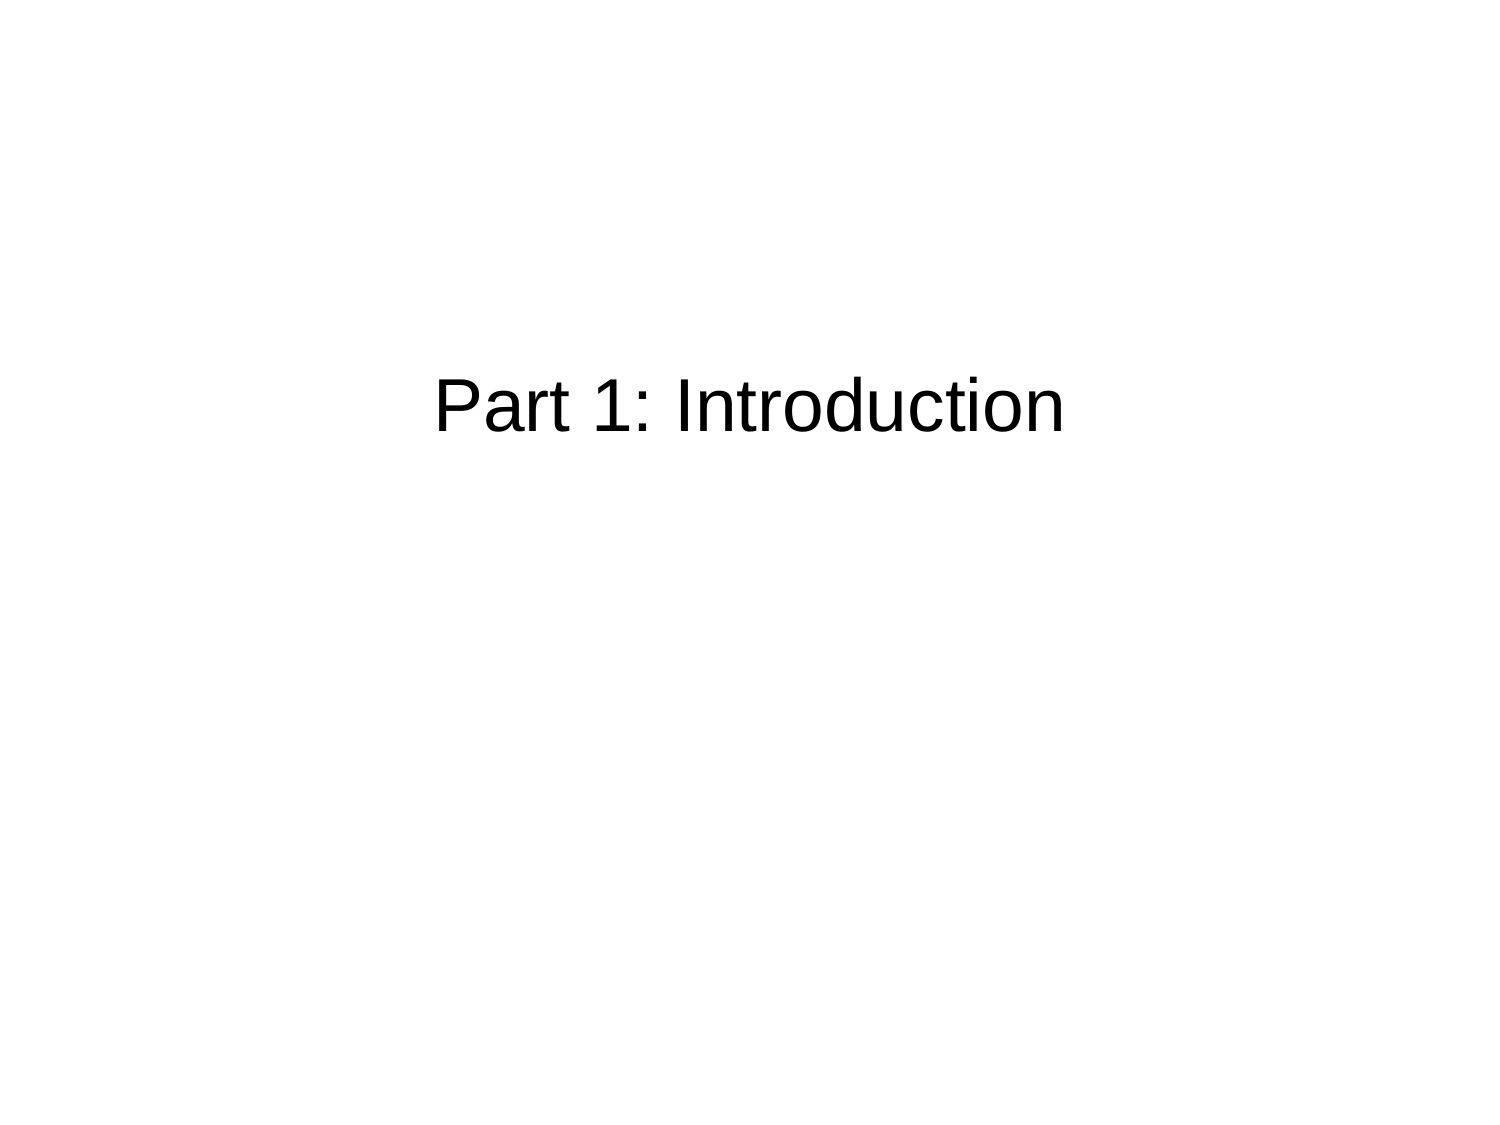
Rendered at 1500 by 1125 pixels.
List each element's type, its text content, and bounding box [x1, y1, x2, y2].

title Part 1: Introduction [112, 349, 1388, 591]
